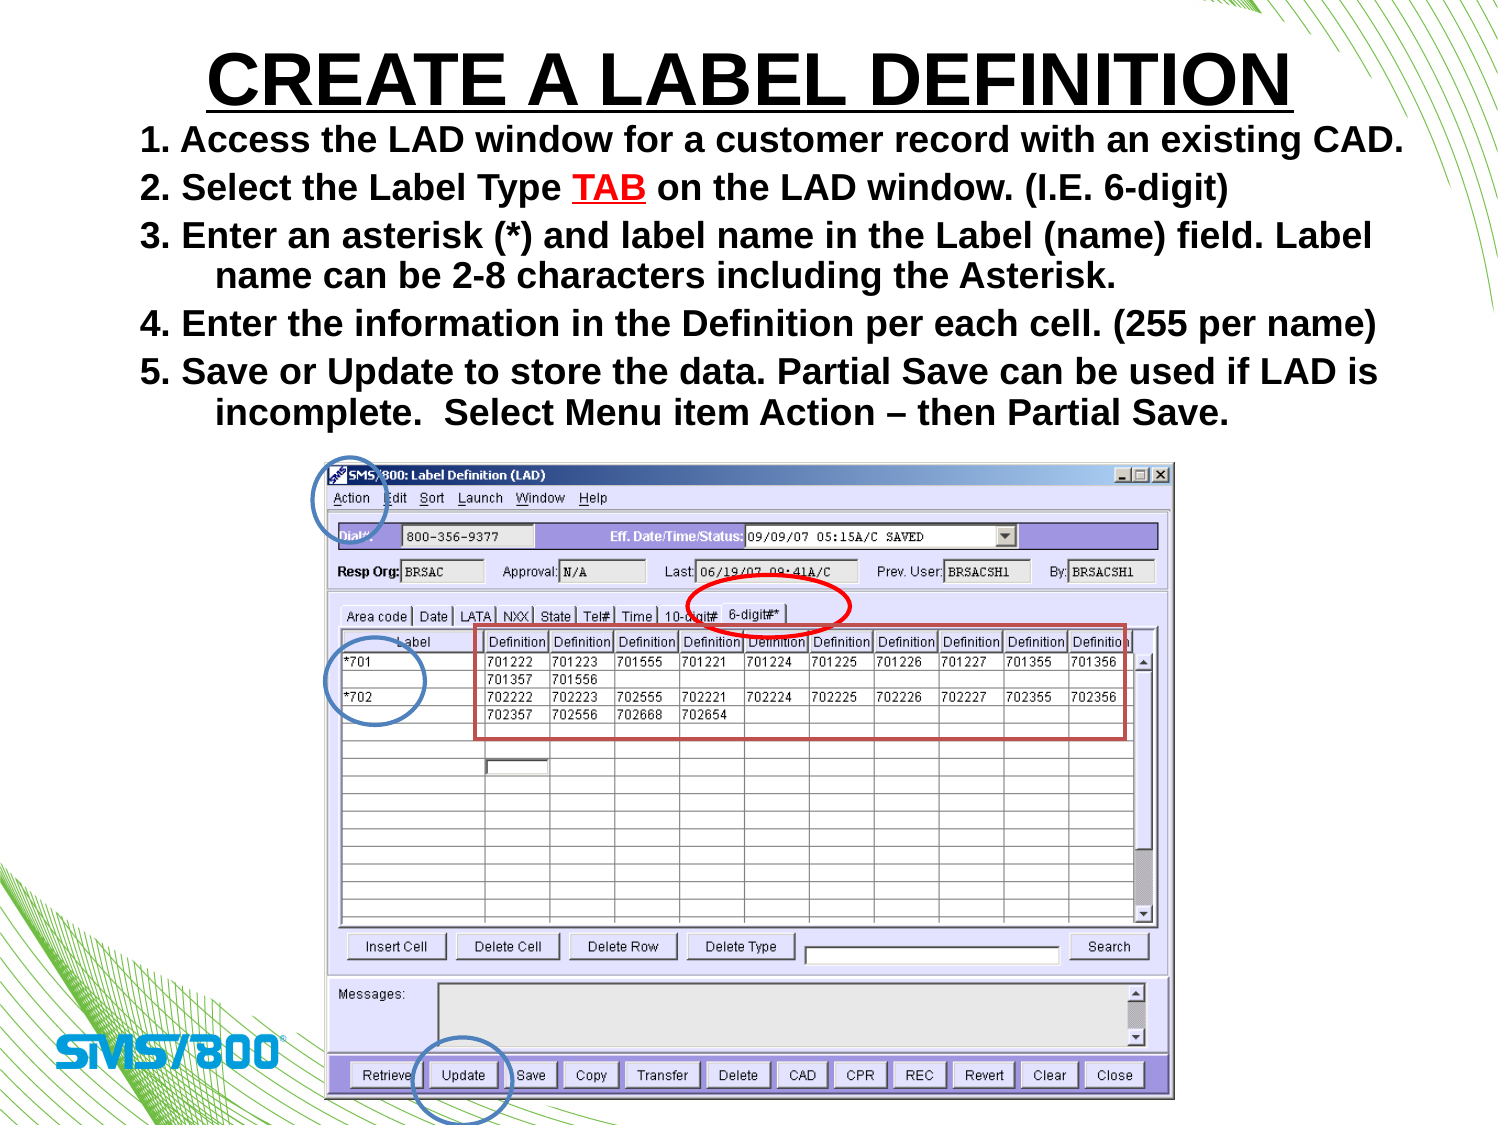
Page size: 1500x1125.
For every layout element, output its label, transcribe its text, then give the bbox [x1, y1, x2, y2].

title Create a Label Definition [75, 0, 1425, 151]
text_box [312, 476, 319, 524]
text_box 1. Access the LAD window for a customer record with an existing CAD. 2. Select the Label Type TAB on the LAD window. (I.E. 6-digit) 3. Enter an asterisk (*) and label name in the Label (name) field. Label name can be 2-8 characters including the Asterisk. 4. Enter the information in the Definition per each cell. (255 per name) 5. Save or Update to store the data. Partial Save can be used if LAD is incomplete. Select Menu item Action – then Partial Save. [125, 112, 1438, 450]
text_box [422, 1108, 502, 1125]
picture [0, 0, 1500, 1125]
